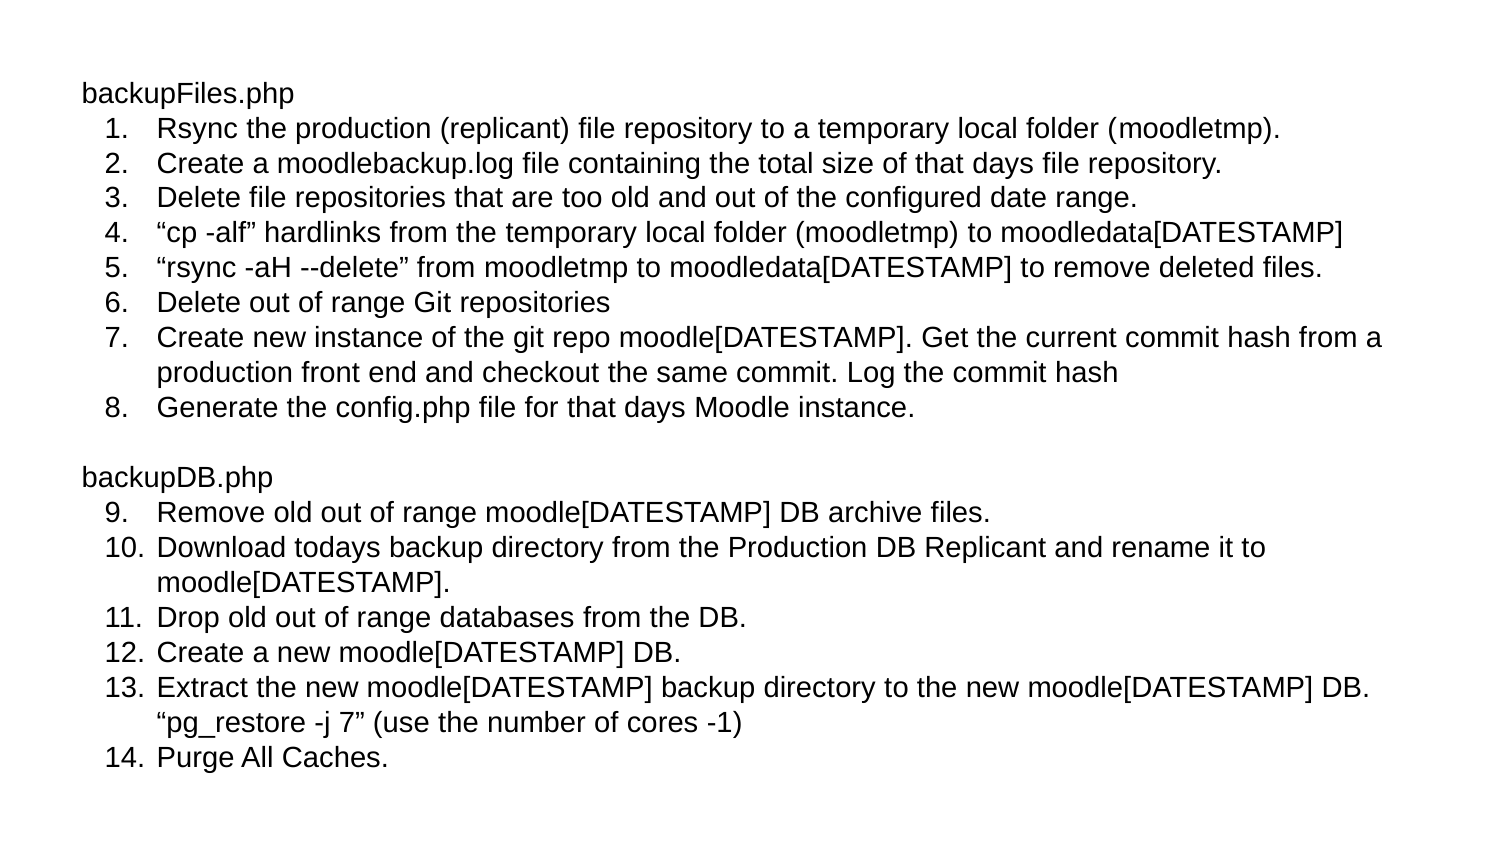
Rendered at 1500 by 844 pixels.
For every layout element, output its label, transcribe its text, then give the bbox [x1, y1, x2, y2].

text_box backupFiles.php Rsync the production (replicant) file repository to a temporary local folder (moodletmp). Create a moodlebackup.log file containing the total size of that days file repository. Delete file repositories that are too old and out of the configured date range. “cp -alf” hardlinks from the temporary local folder (moodletmp) to moodledata[DATESTAMP] “rsync -aH --delete” from moodletmp to moodledata[DATESTAMP] to remove deleted files. Delete out of range Git repositories Create new instance of the git repo moodle[DATESTAMP]. Get the current commit hash from a production front end and checkout the same commit. Log the commit hash Generate the config.php file for that days Moodle instance. backupDB.php Remove old out of range moodle[DATESTAMP] DB archive files. Download todays backup directory from the Production DB Replicant and rename it to moodle[DATESTAMP]. Drop old out of range databases from the DB. Create a new moodle[DATESTAMP] DB. Extract the new moodle[DATESTAMP] backup directory to the new moodle[DATESTAMP] DB. “pg_restore -j 7” (use the number of cores -1) Purge All Caches. [66, 58, 1470, 808]
